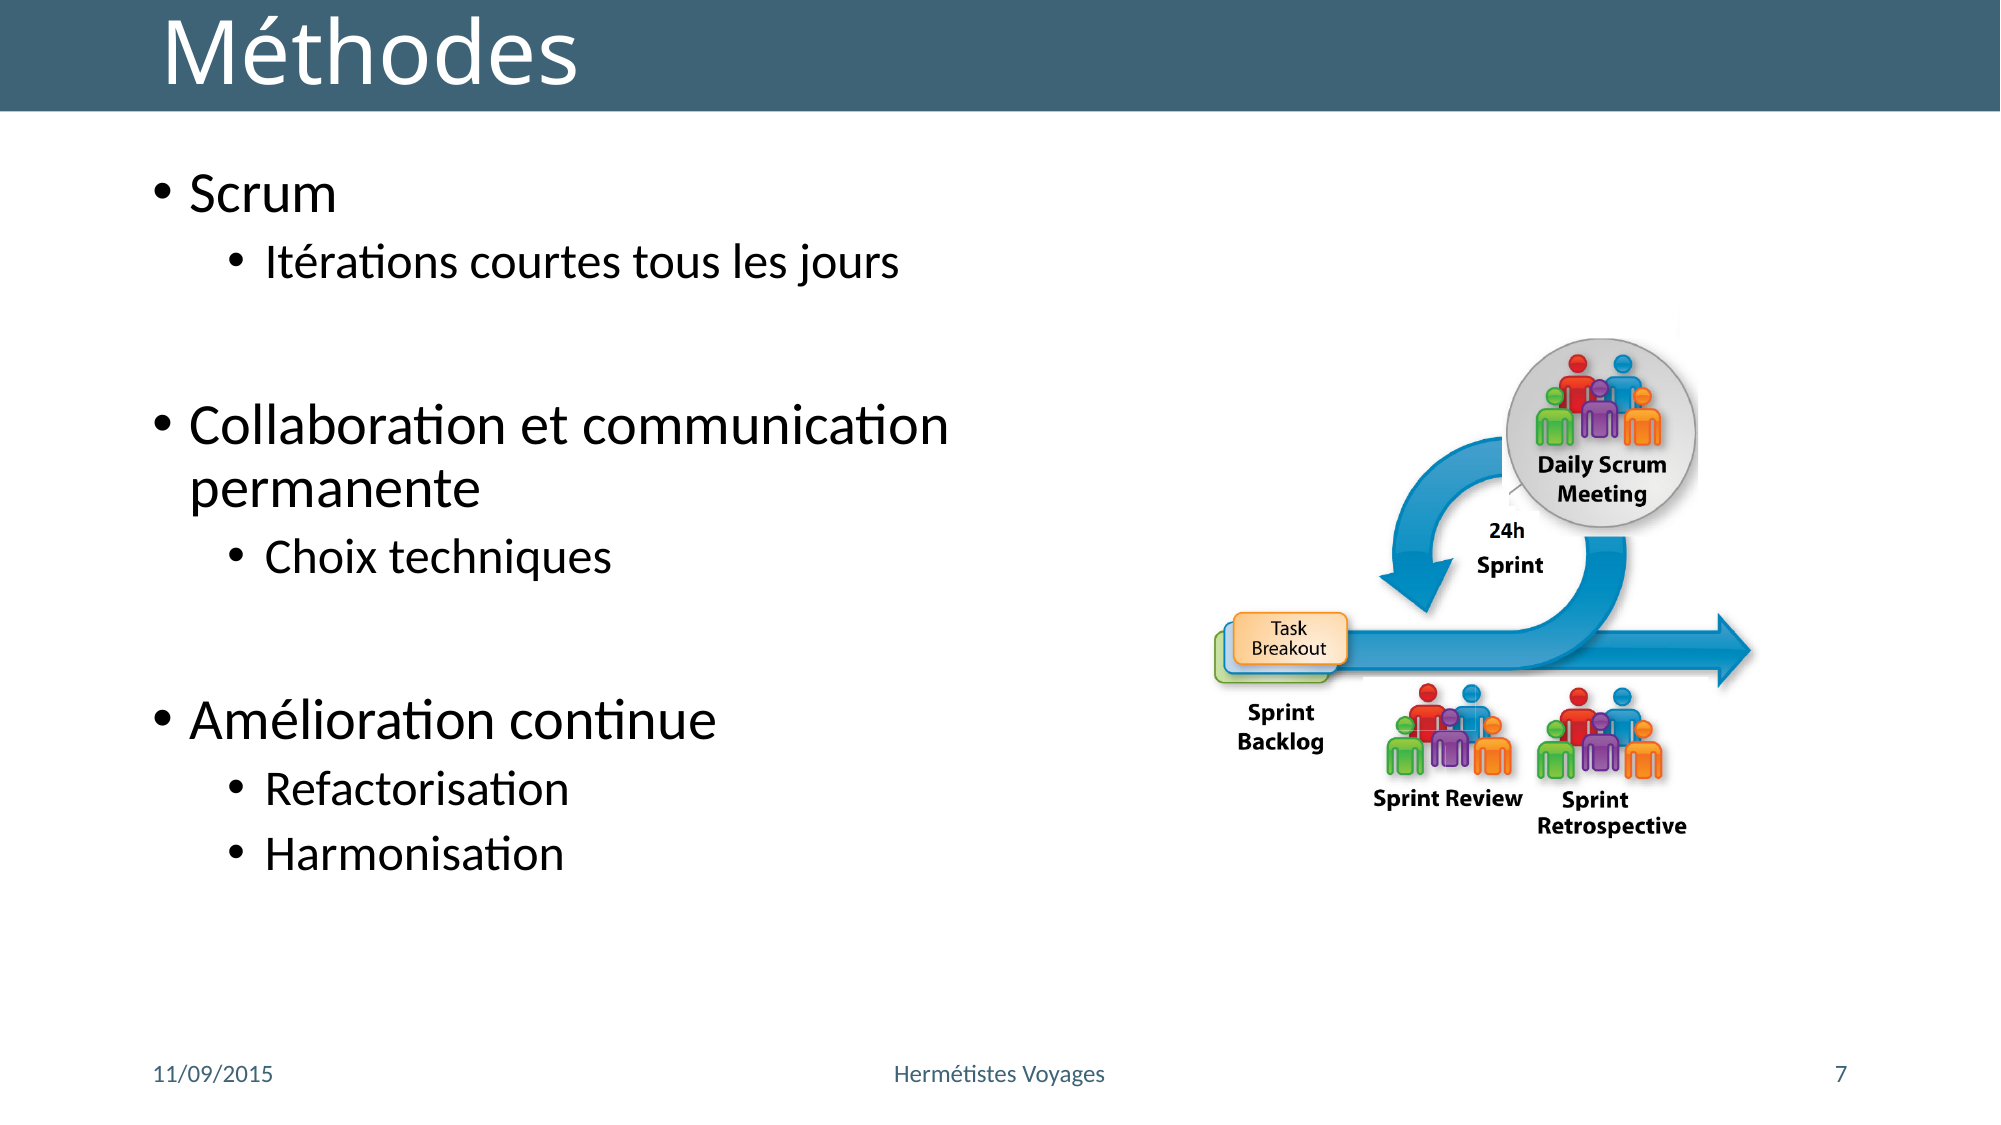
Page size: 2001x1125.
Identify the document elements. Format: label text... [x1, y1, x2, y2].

title Méthodes [0, 0, 2000, 112]
slide_number 7 [1412, 1042, 1863, 1103]
list Scrum Itérations courtes tous les jours Collaboration et communication permanente Choix techniques Amélioration continue Refactorisation Harmonisation [137, 154, 1203, 1014]
footer Hermétistes Voyages [662, 1042, 1338, 1103]
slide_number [137, 1042, 588, 1103]
picture [1202, 303, 1760, 851]
